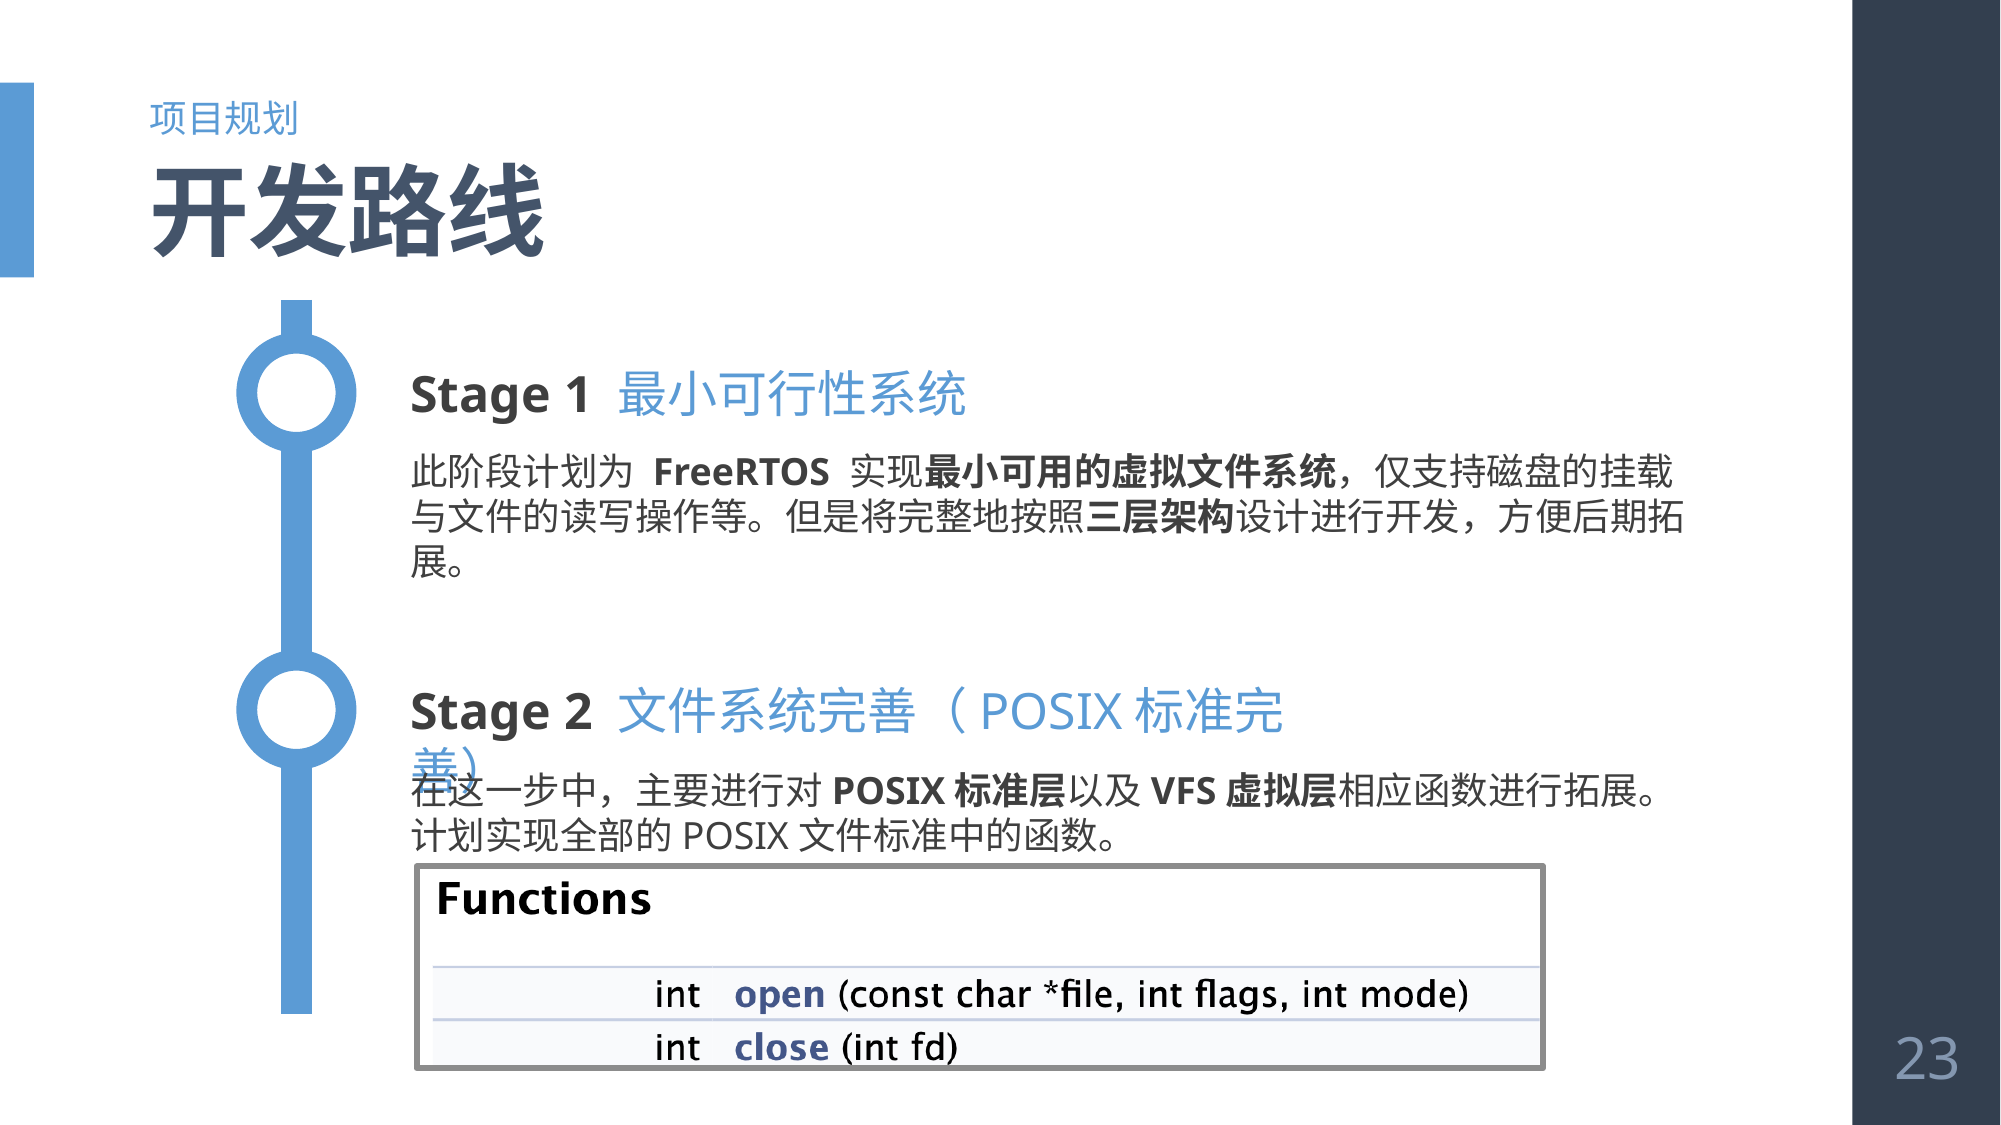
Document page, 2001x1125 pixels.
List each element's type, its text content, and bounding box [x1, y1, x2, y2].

text_box [303, 659, 348, 761]
text_box [303, 342, 348, 444]
picture [419, 869, 1540, 1066]
text_box 在这一步中，主要进行对POSIX标准层以及VFS虚拟层相应函数进行拓展。计划实现全部的POSIX文件标准中的函数。 [395, 759, 1674, 865]
text_box [245, 659, 289, 760]
title 开发路线 [134, 155, 1734, 278]
text_box Stage 2 文件系统完善（POSIX标准完善） [395, 671, 1398, 759]
text_box 此阶段计划为 FreeRTOS 实现最小可用的虚拟文件系统，仅支持磁盘的挂载与文件的读写操作等。但是将完整地按照三层架构设计进行开发，方便后期拓展。 [395, 440, 1704, 636]
list 项目规划 [134, 82, 1734, 149]
slide_number 23 [1852, 1012, 2000, 1110]
text_box [245, 342, 289, 443]
text_box Stage 1 最小可行性系统 [395, 354, 1398, 430]
